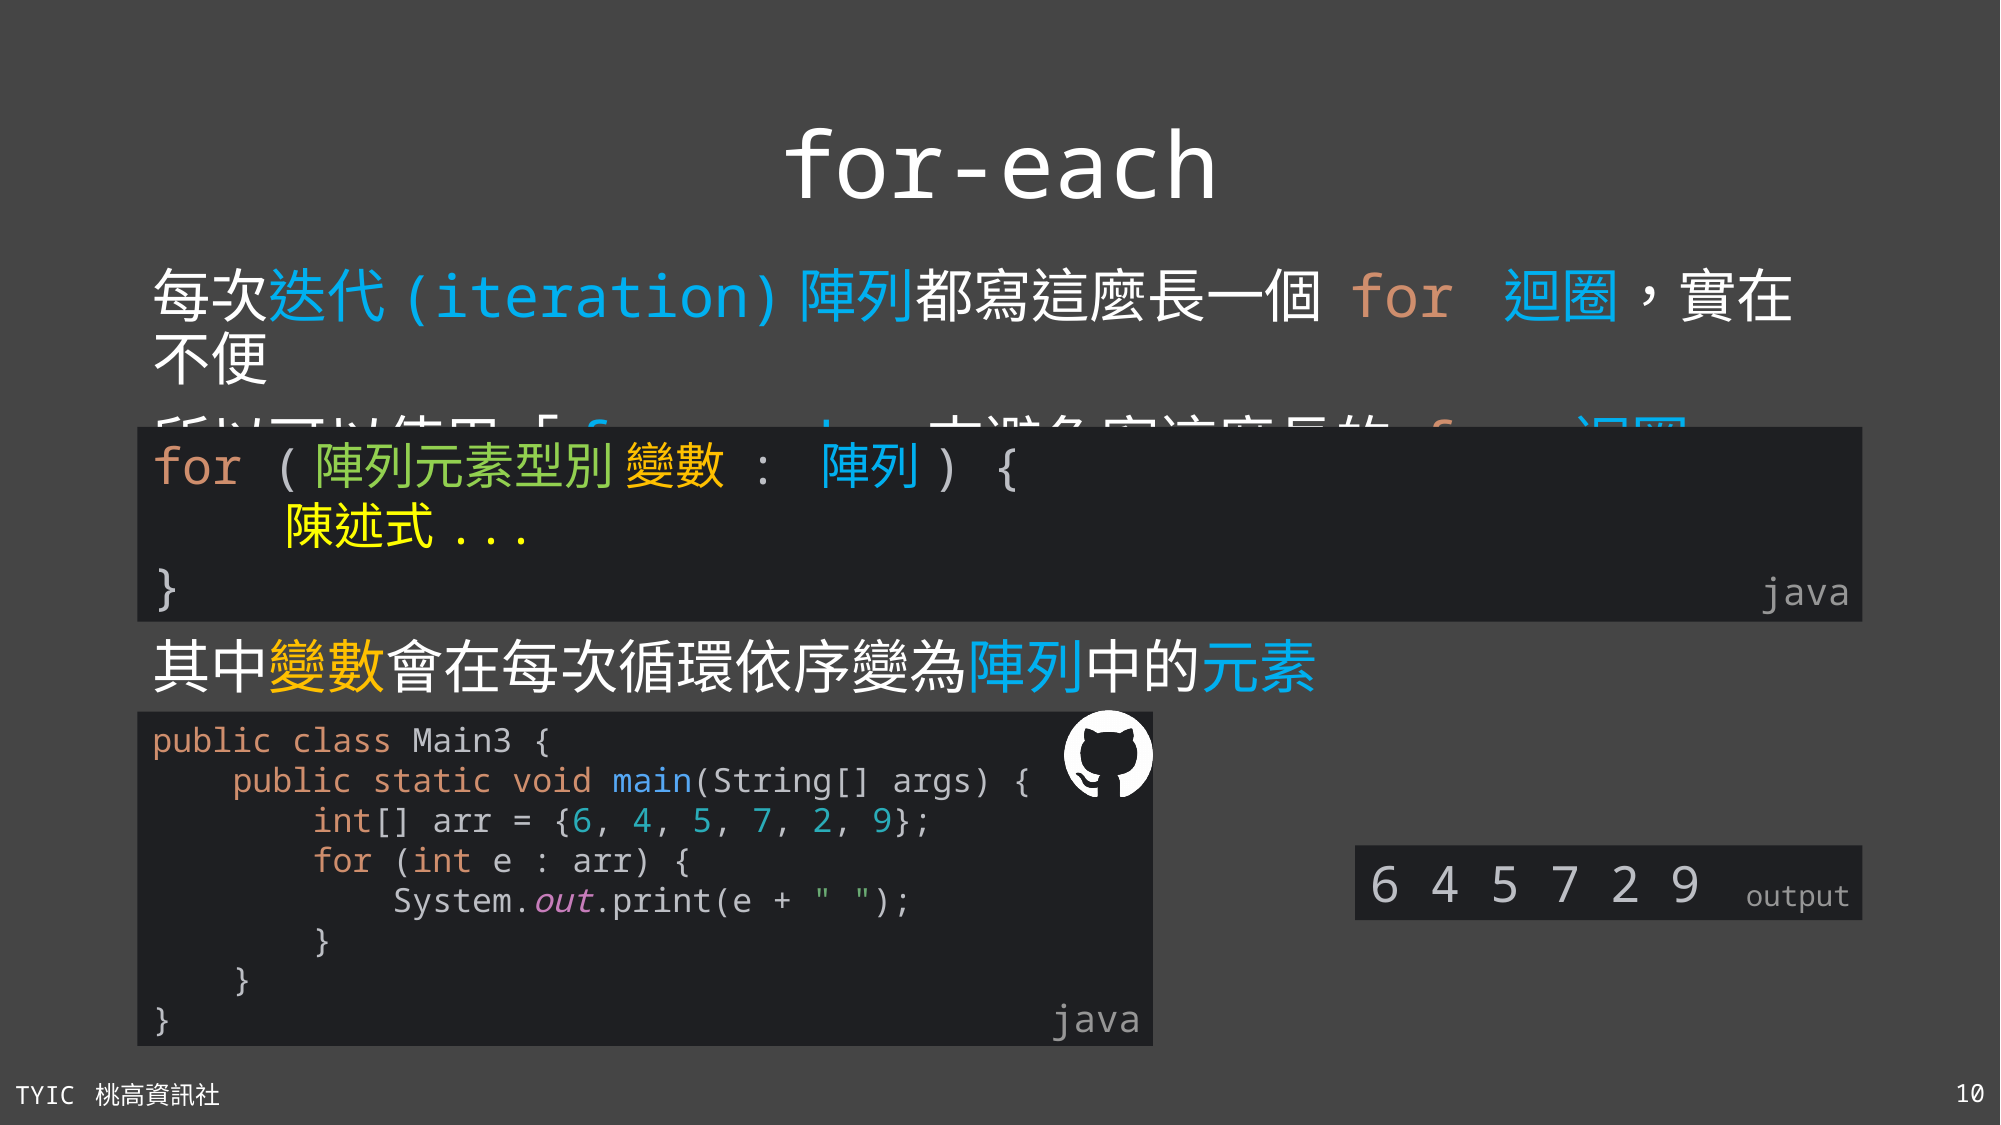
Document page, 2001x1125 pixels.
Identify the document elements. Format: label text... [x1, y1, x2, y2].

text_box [137, 709, 1153, 1048]
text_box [137, 425, 1863, 623]
text_box 其中變數會在每次循環依序變為陣列中的元素 [137, 630, 1863, 718]
list 每次迭代(iteration)陣列都寫這麼長一個 for 迴圈，實在不便 所以可以使用「for-each」來避免寫這麼長的 for 迴圈 [137, 260, 1863, 425]
title for-each [137, 59, 1863, 260]
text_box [1354, 844, 1863, 921]
